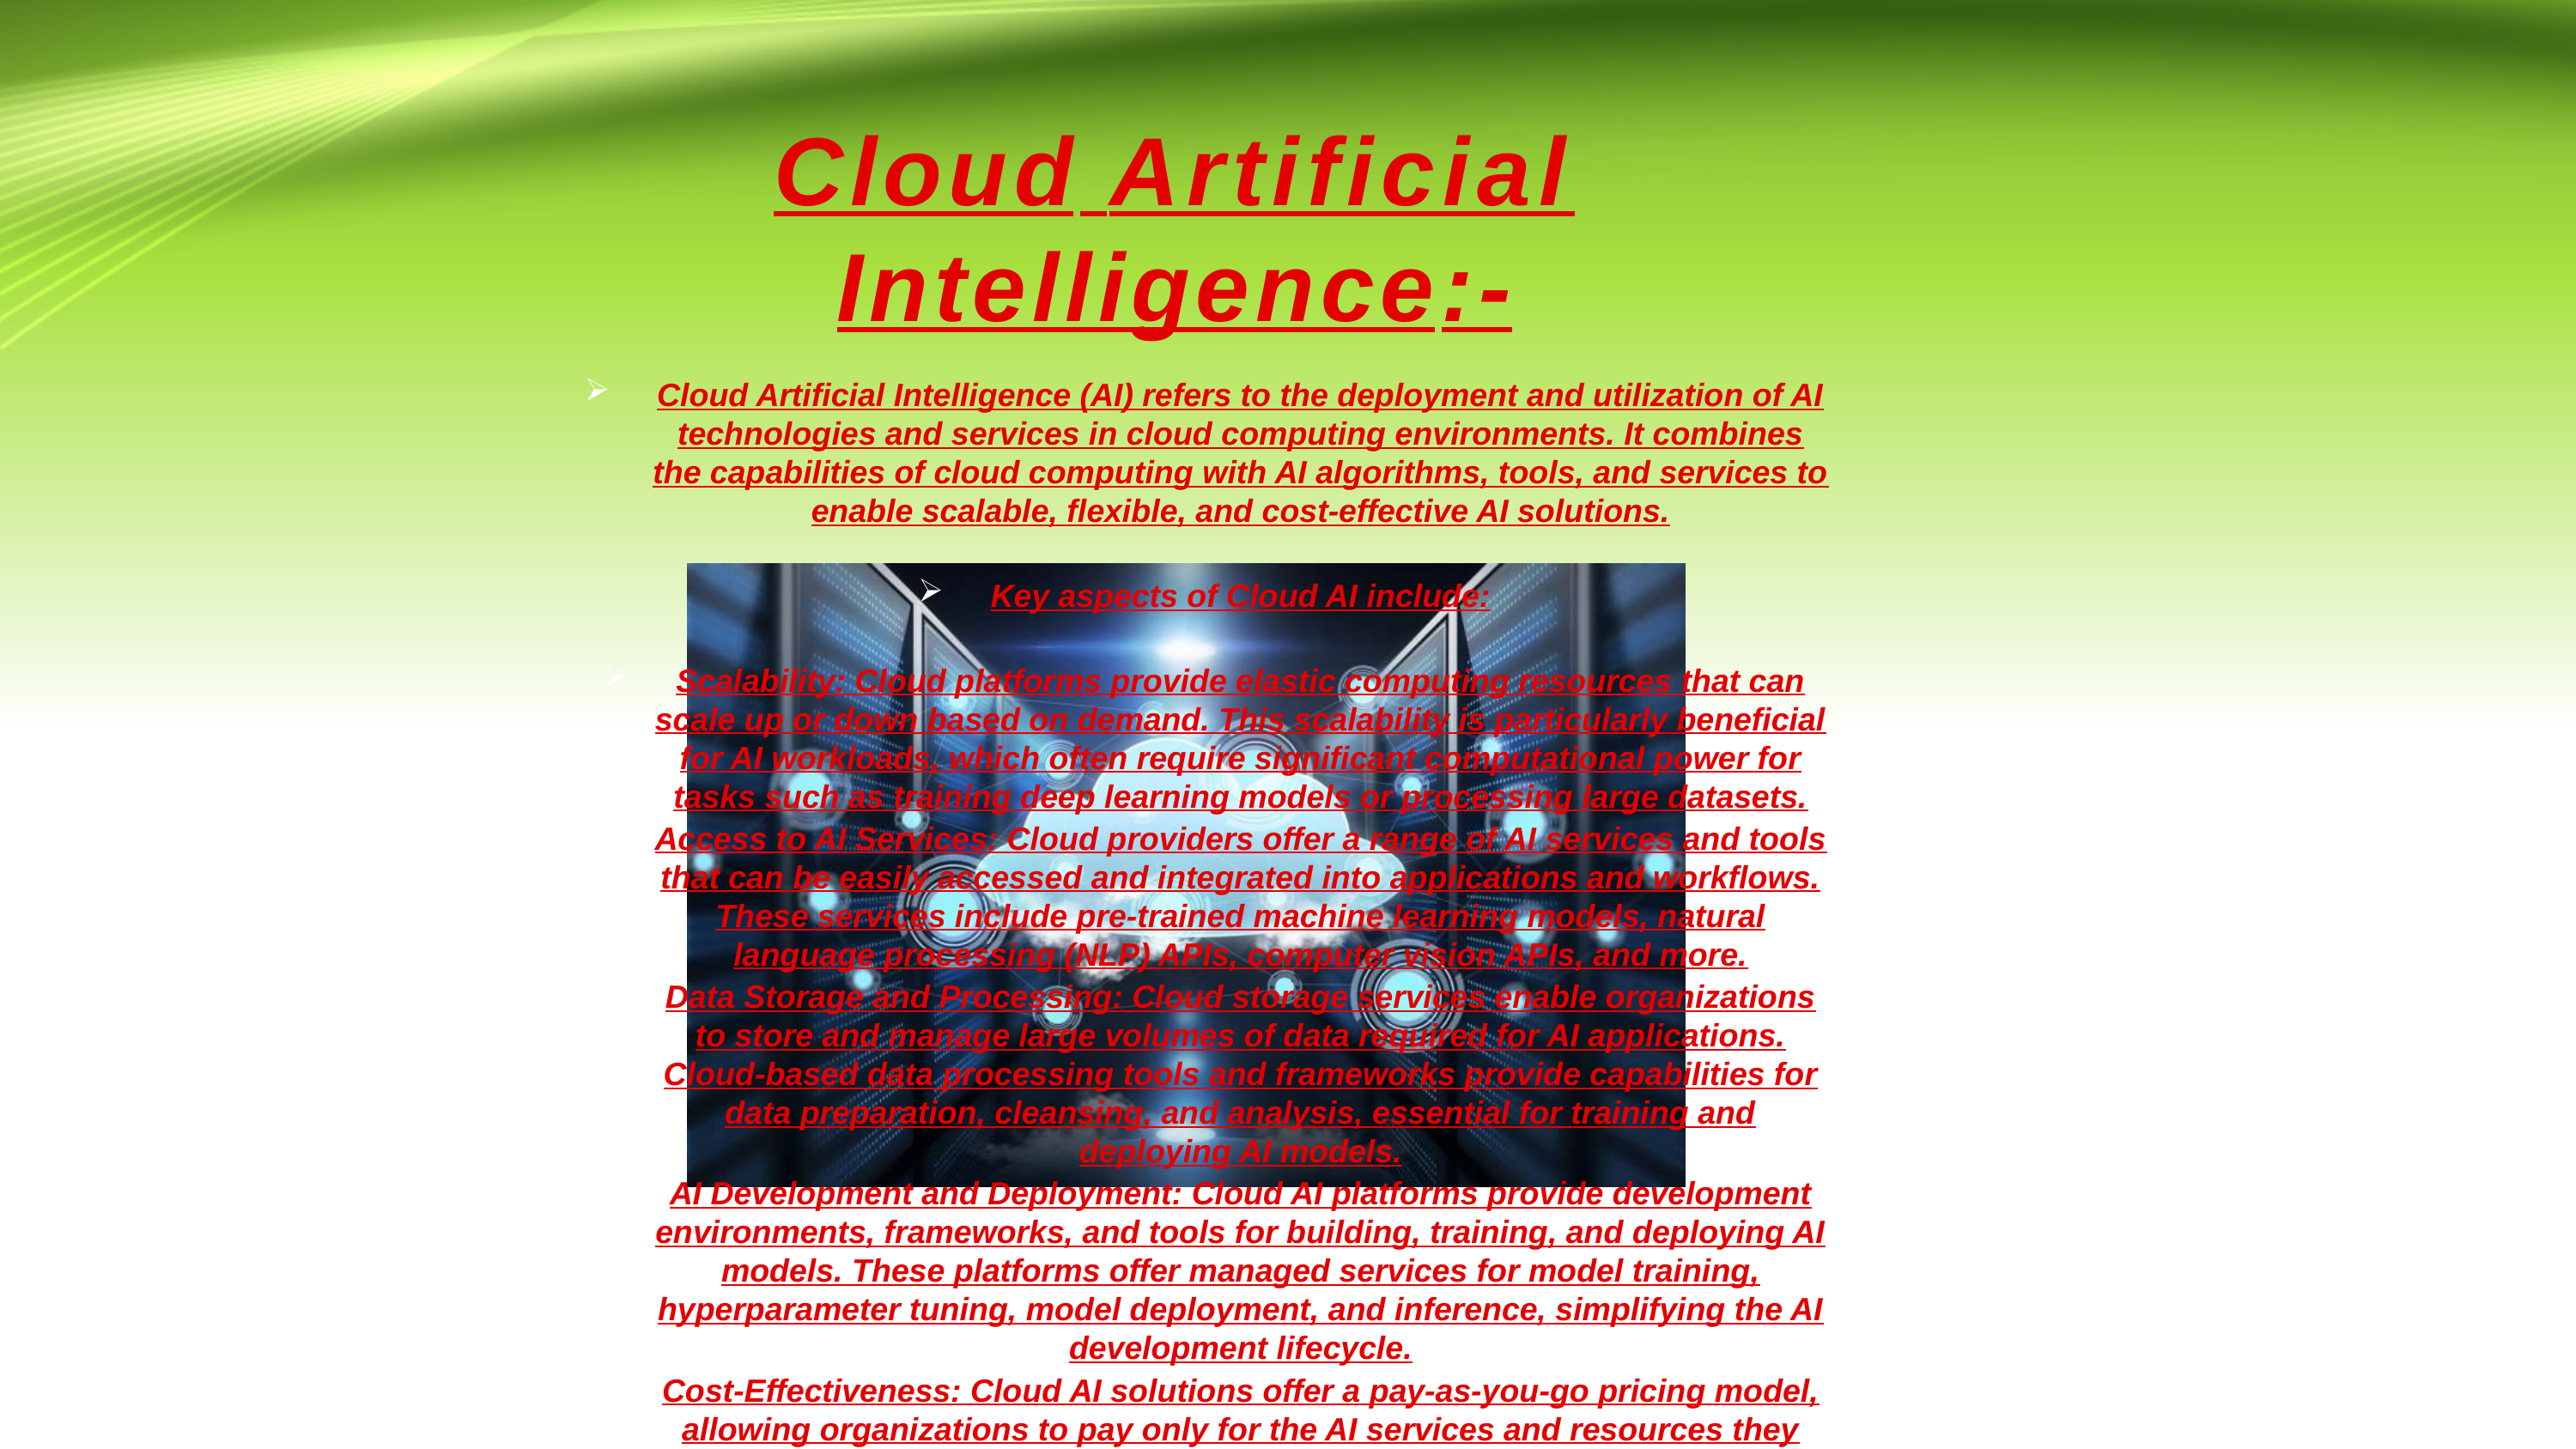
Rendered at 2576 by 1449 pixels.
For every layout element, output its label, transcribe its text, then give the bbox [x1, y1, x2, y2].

list Cloud Artificial Intelligence (AI) refers to the deployment and utilization of AI technologies and services in cloud computing environments. It combines the capabilities of cloud computing with AI algorithms, tools, and services to enable scalable, flexible, and cost-effective AI solutions. Key aspects of Cloud AI include: Scalability: Cloud platforms provide elastic computing resources that can scale up or down based on demand. This scalability is particularly beneficial for AI workloads, which often require significant computational power for tasks such as training deep learning models or processing large datasets. Access to AI Services: Cloud providers offer a range of AI services and tools that can be easily accessed and integrated into applications and workflows. These services include pre-trained machine learning models, natural language processing (NLP) APIs, computer vision APIs, and more. Data Storage and Processing: Cloud storage services enable organizations to store and manage large volumes of data required for AI applications. Cloud-based data processing tools and frameworks provide capabilities for data preparation, cleansing, and analysis, essential for training and deploying AI models. AI Development and Deployment: Cloud AI platforms provide development environments, frameworks, and tools for building, training, and deploying AI models. These platforms offer managed services for model training, hyperparameter tuning, model deployment, and inference, simplifying the AI development lifecycle. Cost-Effectiveness: Cloud AI solutions offer a pay-as-you-go pricing model, allowing organizations to pay only for the AI services and resources they use. This cost-effective pricing model eliminates the need for upfront investments in AI infrastructure and reduces operational costs associated with managing on-premises AI infrastructure. Integration with Other Cloud Services: Cloud AI can be seamlessly integrated with other cloud services such as analytics, IoT, and edge computing, enabling organizations to build end-to-end AI-driven solutions. Integration with cloud-native services facilitates data ingestion, processing, and visualization, enhancing the overall AI workflow. AI Marketplace and Ecosystem: Cloud providers often offer AI marketplaces and ecosystems where users can discover, deploy, and monetize AI models, algorithms, and applications. These marketplaces foster collaboration, innovation, and knowledge sharing among developers, data scientists, and AI enthusiasts. By leveraging Cloud AI, organizations can unlock the power of AI technologies to drive innovation, gain insights from data, automate business processes, and deliver personalized experiences to customers. Cloud AI democratizes access to AI capabilities, enabling organizations of all sizes and industries to harness the transformative potential of artificial intelligence without the need for extensive expertise or infrastructure investments. [580, 373, 1830, 1449]
picture [686, 563, 1686, 1187]
picture [0, 0, 2576, 1449]
title Cloud Artificial Intelligence:- [654, 101, 1693, 347]
